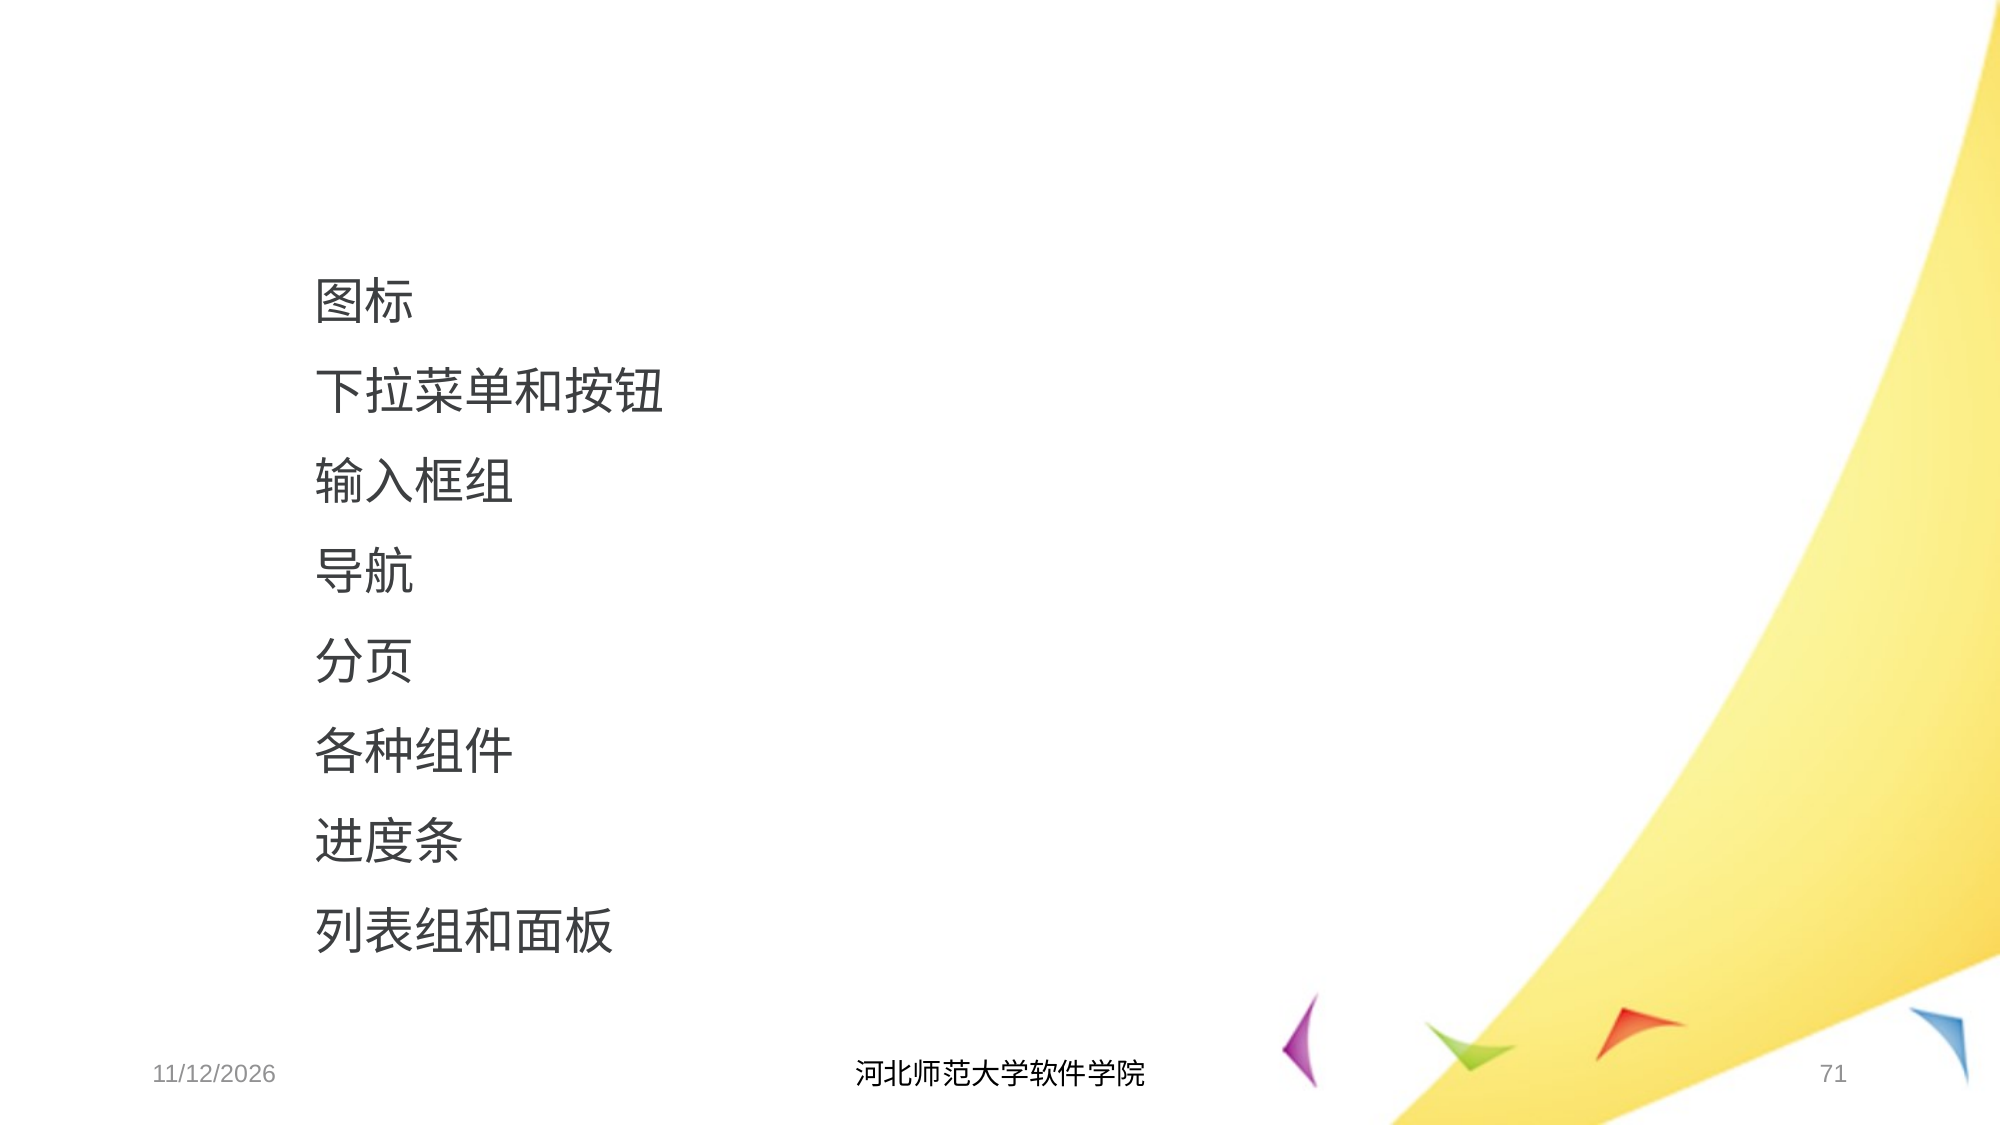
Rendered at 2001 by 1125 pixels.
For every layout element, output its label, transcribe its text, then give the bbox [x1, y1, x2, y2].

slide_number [137, 1042, 588, 1103]
footer 河北师范大学软件学院 [662, 1042, 1338, 1103]
text_box 图标 下拉菜单和按钮 输入框组 导航 分页 各种组件 进度条 列表组和面板 [299, 231, 1733, 967]
slide_number 71 [1412, 1042, 1863, 1103]
picture [1116, 0, 2000, 1125]
